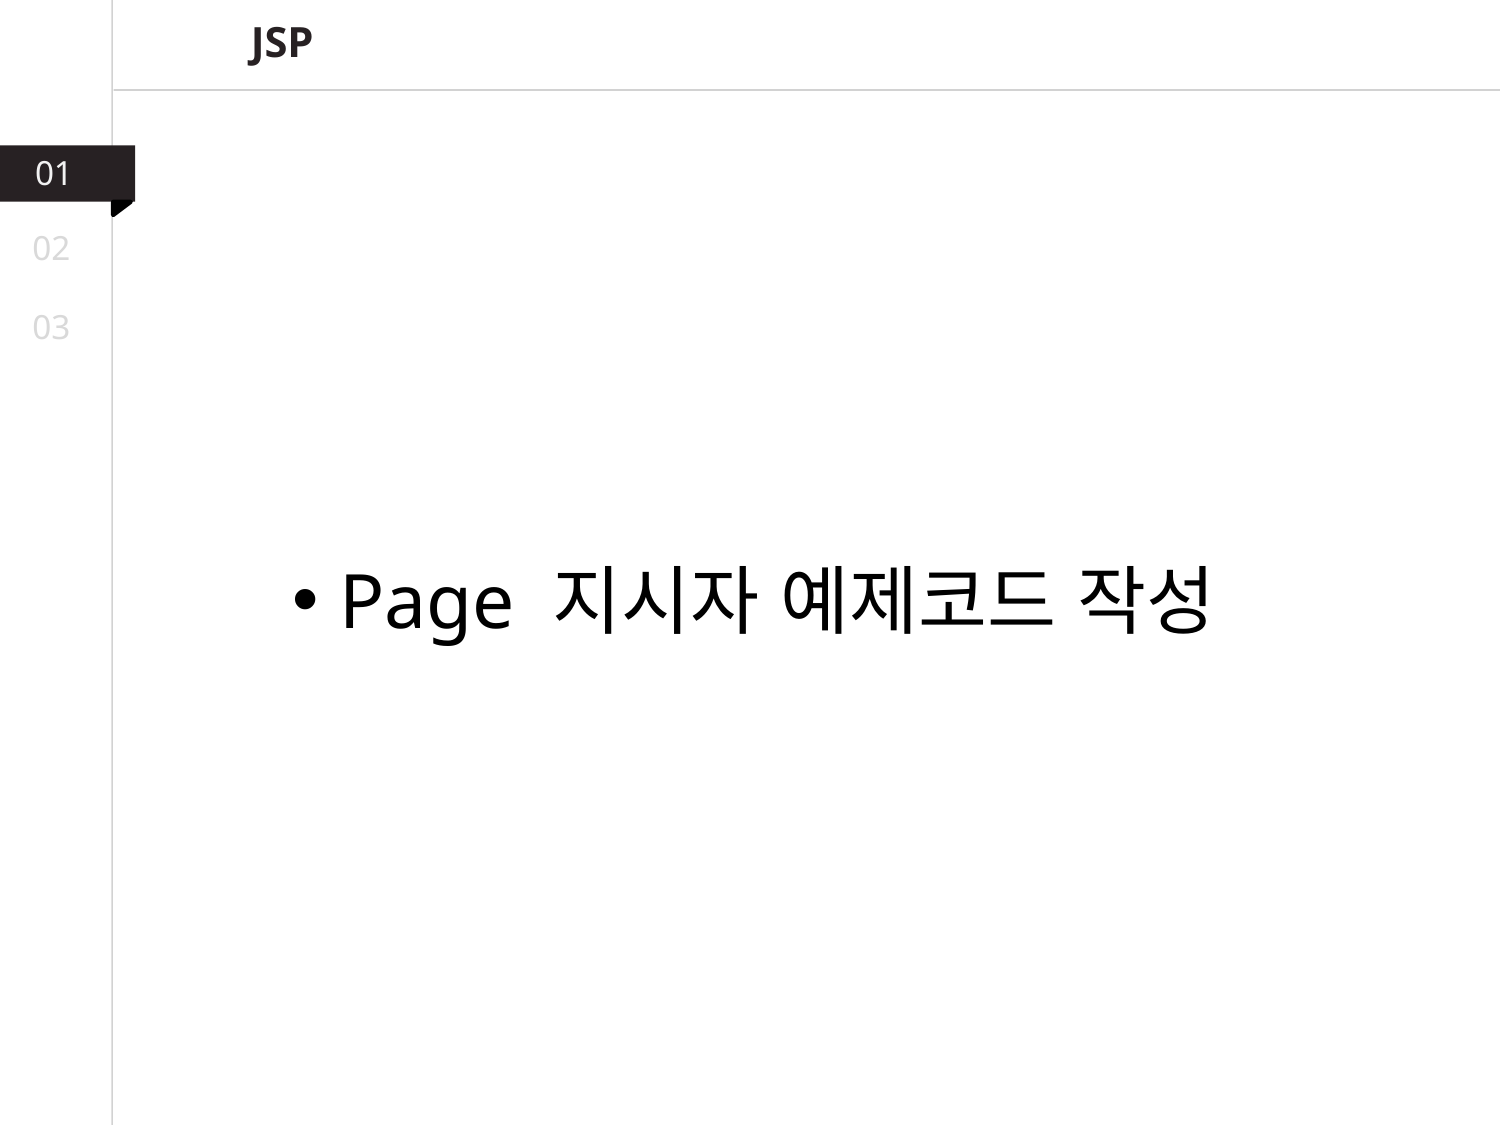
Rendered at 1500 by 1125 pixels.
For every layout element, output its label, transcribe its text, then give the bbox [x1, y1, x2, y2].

text_box 03 [17, 298, 92, 354]
text_box JSP [121, 8, 443, 74]
text_box Page 지시자 예제코드 작성 [277, 546, 1500, 651]
text_box [0, 143, 107, 204]
text_box [117, 143, 137, 204]
text_box [117, 199, 133, 215]
text_box 02 [17, 219, 92, 275]
text_box 01 [20, 144, 107, 200]
